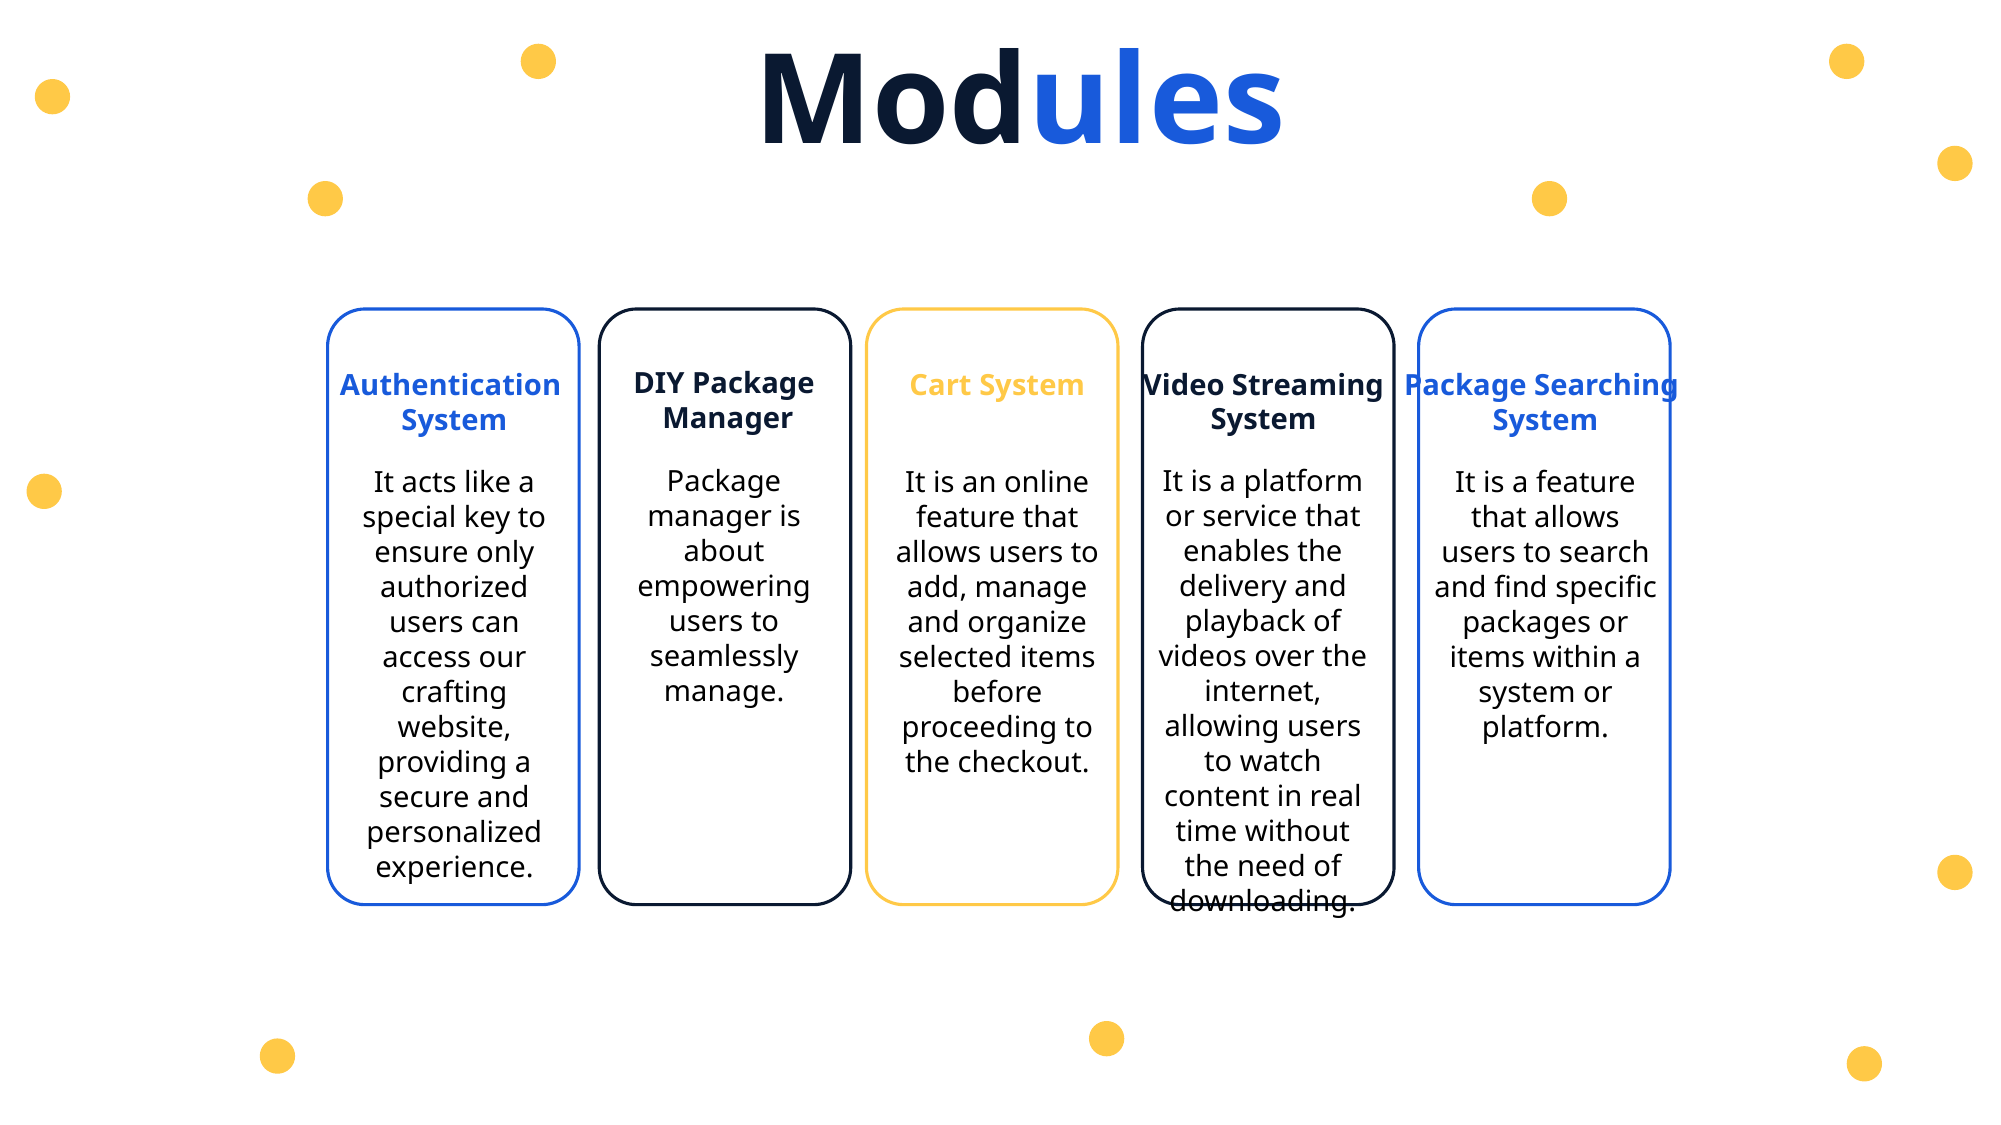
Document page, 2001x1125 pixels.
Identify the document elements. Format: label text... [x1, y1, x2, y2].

text_box [1937, 145, 1973, 182]
text_box Modules [739, 11, 1301, 327]
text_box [326, 359, 582, 790]
text_box [1829, 43, 1865, 80]
text_box [327, 790, 580, 905]
text_box [1531, 181, 1568, 217]
text_box [259, 1038, 296, 1074]
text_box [869, 358, 1125, 755]
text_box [1415, 359, 1676, 719]
text_box [1937, 854, 1973, 891]
text_box [866, 327, 1118, 905]
text_box [307, 181, 343, 217]
text_box [599, 647, 851, 905]
text_box [1418, 308, 1671, 359]
text_box [1088, 1021, 1125, 1057]
text_box [520, 43, 557, 80]
text_box [1418, 719, 1671, 905]
text_box [26, 473, 62, 509]
text_box [34, 79, 71, 115]
text_box [1846, 1046, 1883, 1082]
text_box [1135, 358, 1391, 860]
text_box [1142, 308, 1395, 905]
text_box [596, 357, 852, 647]
text_box [599, 308, 851, 357]
text_box [327, 308, 580, 359]
